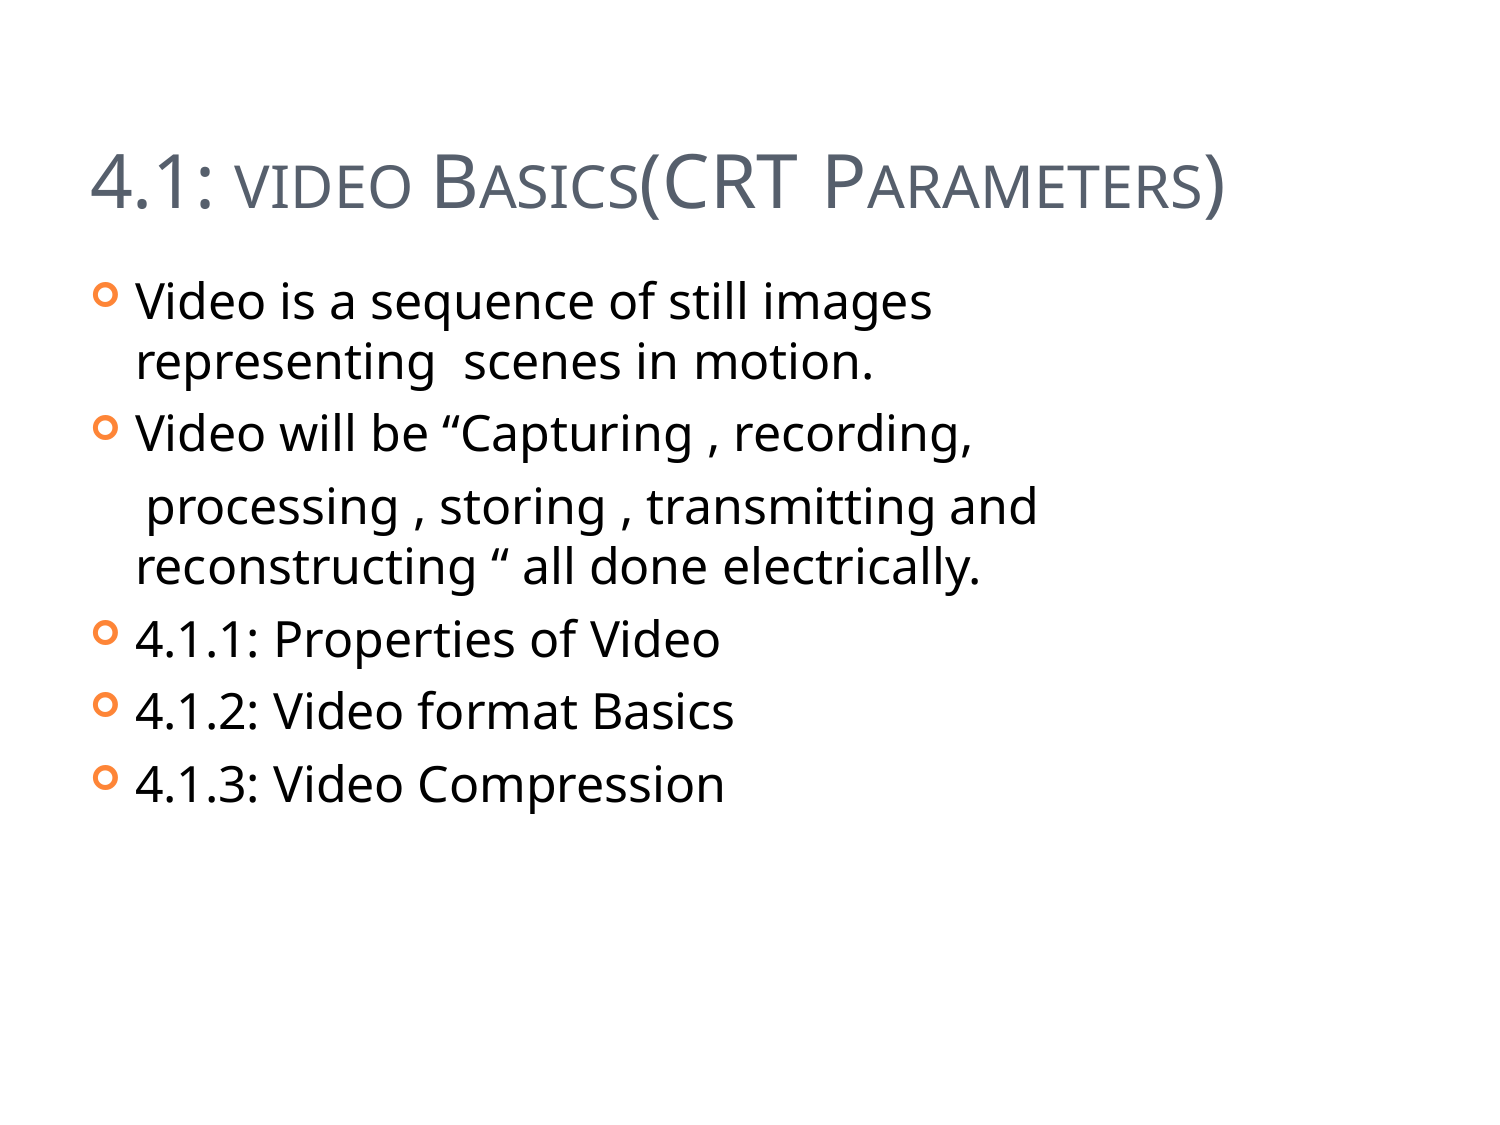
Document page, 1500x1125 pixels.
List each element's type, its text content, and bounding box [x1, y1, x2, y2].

text_box Video is a sequence of still images representing scenes in motion. Video will be “Capturing , recording, processing , storing , transmitting and reconstructing “ all done electrically. 4.1.1: Properties of Video 4.1.2: Video format Basics 4.1.3: Video Compression [87, 267, 1229, 812]
title 4.1: VIDEO BASICS(CRT PARAMETERS) [87, 131, 1378, 322]
